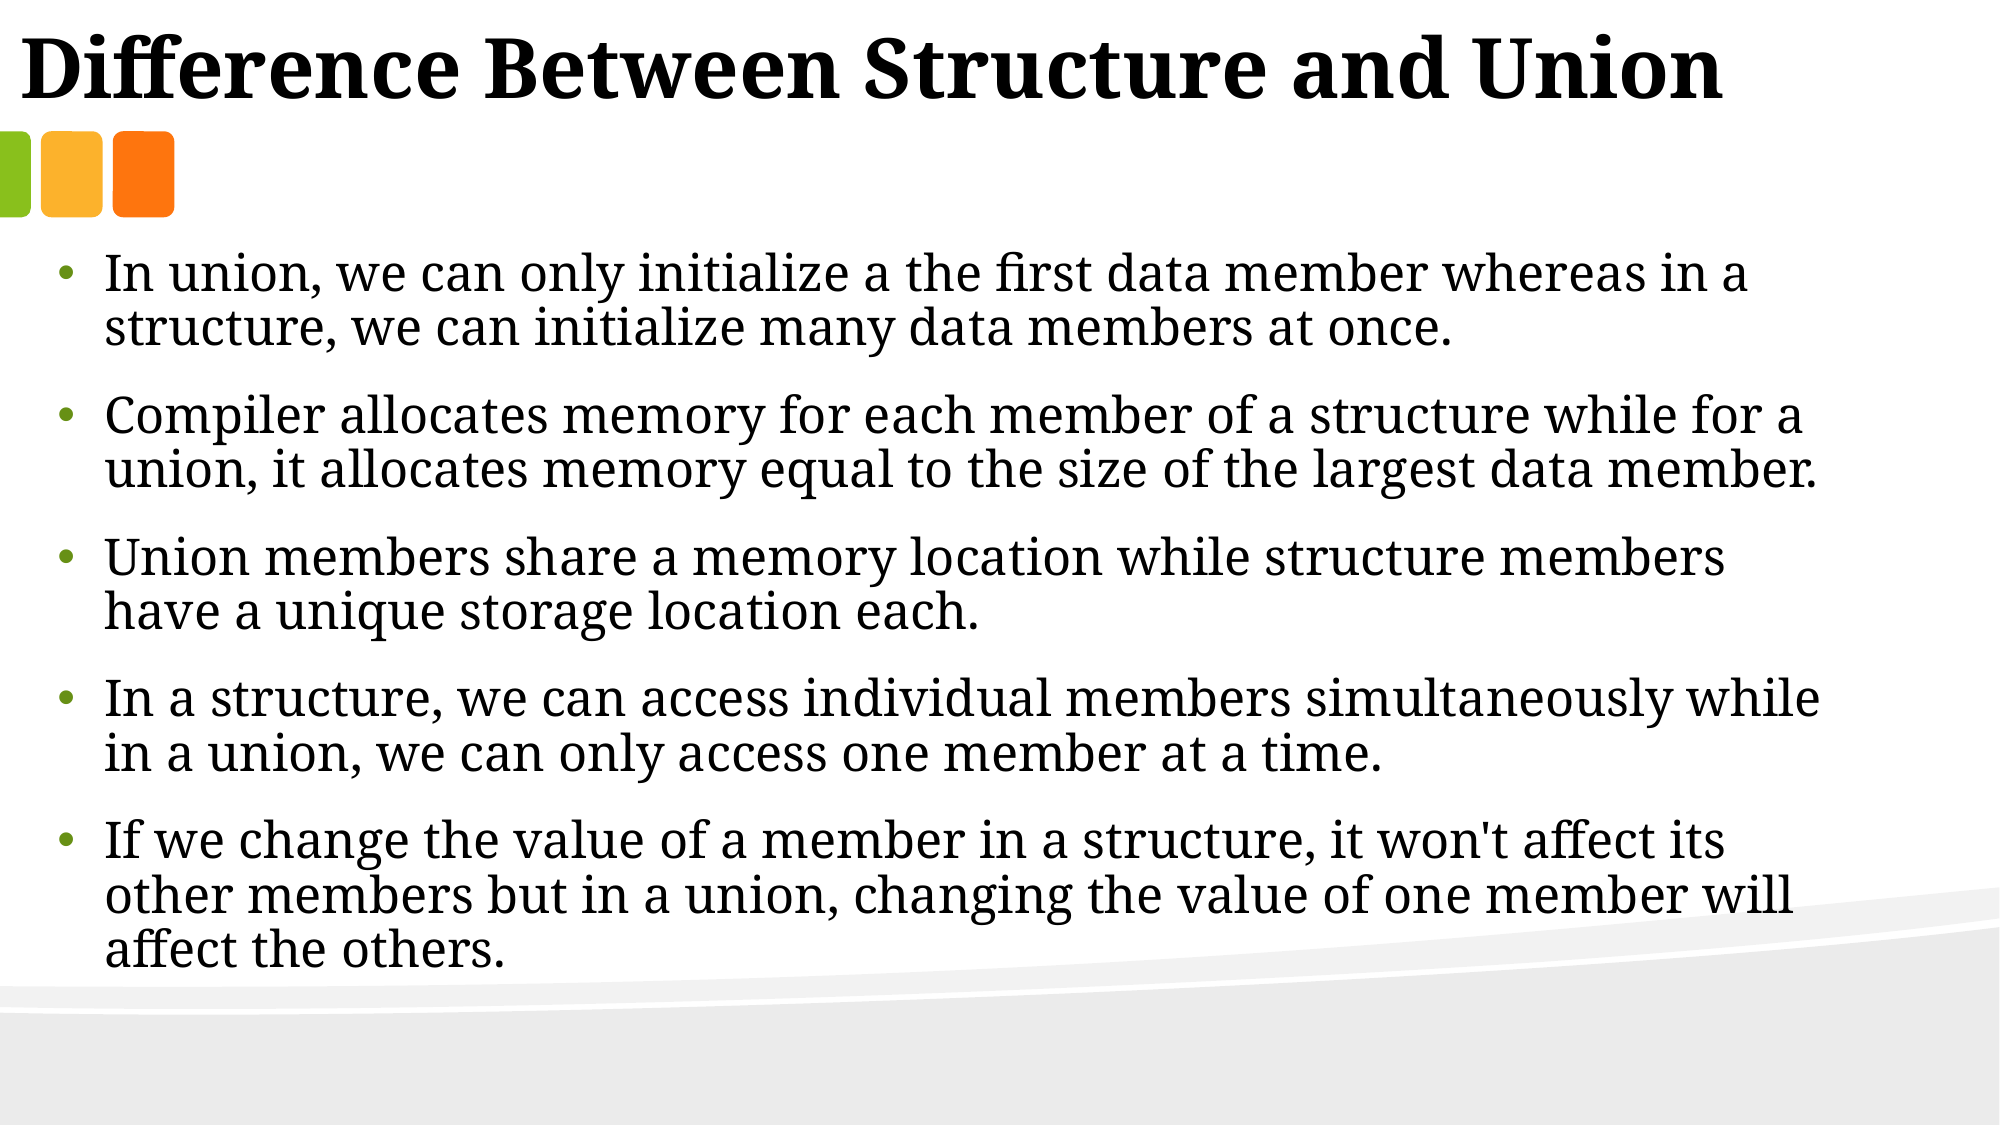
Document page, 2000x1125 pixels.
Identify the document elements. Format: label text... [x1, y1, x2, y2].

list In union, we can only initialize a the first data member whereas in a structure, we can initialize many data members at once. Compiler allocates memory for each member of a structure while for a union, it allocates memory equal to the size of the largest data member. Union members share a memory location while structure members have a unique storage location each. In a structure, we can access individual members simultaneously while in a union, we can only access one member at a time. If we change the value of a member in a structure, it won't affect its other members but in a union, changing the value of one member will affect the others. [37, 237, 1875, 1038]
text_box Difference Between Structure and Union [0, 0, 1913, 125]
